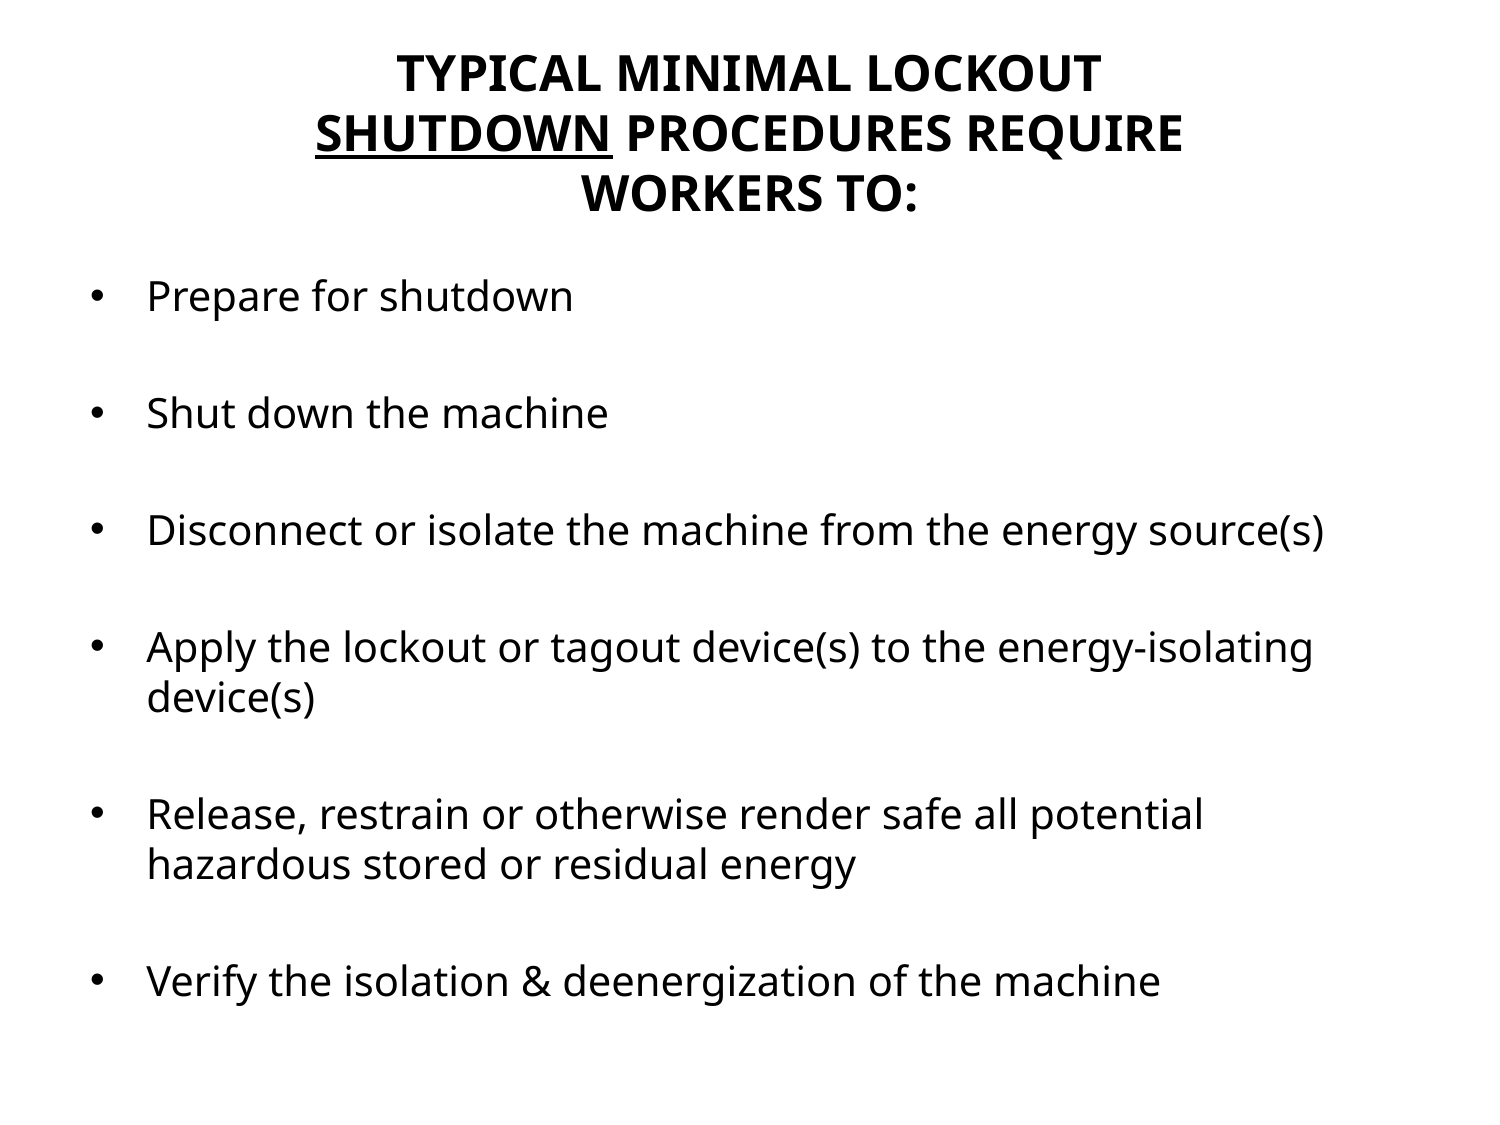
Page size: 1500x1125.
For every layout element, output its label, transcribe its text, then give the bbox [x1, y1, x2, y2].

title TYPICAL MINIMAL LOCKOUT SHUTDOWN PROCEDURES REQUIRE WORKERS TO: [275, 37, 1225, 225]
list Prepare for shutdown Shut down the machine Disconnect or isolate the machine from the energy source(s) Apply the lockout or tagout device(s) to the energy-isolating device(s) Release, restrain or otherwise render safe all potential hazardous stored or residual energy Verify the isolation & deenergization of the machine [75, 262, 1425, 1016]
